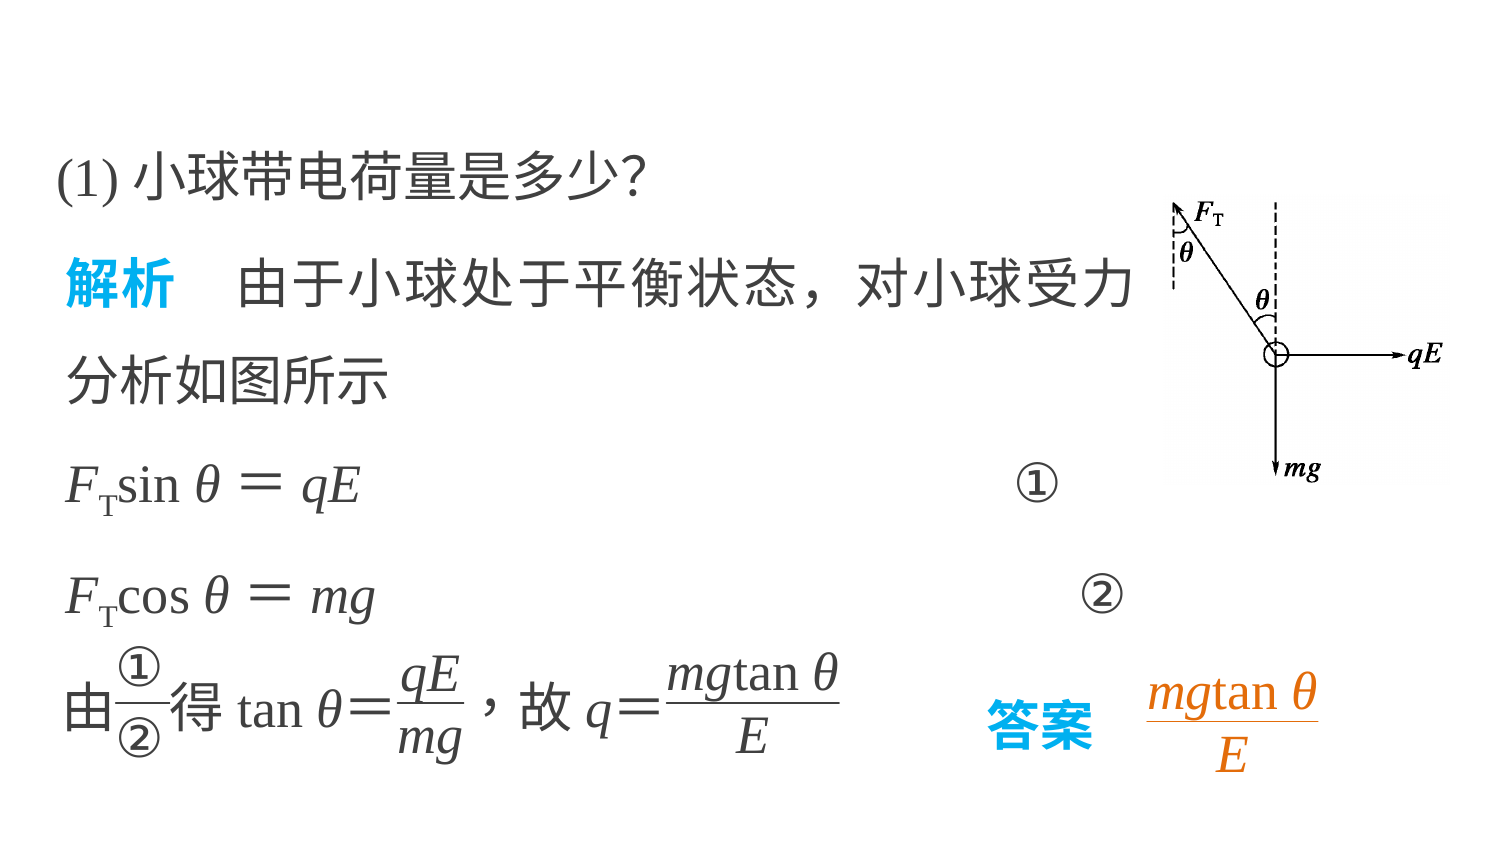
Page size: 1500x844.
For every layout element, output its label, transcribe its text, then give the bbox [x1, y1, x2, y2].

text_box (1)小球带电荷量是多少？ [41, 102, 1412, 216]
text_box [985, 659, 1402, 844]
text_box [50, 194, 1451, 844]
